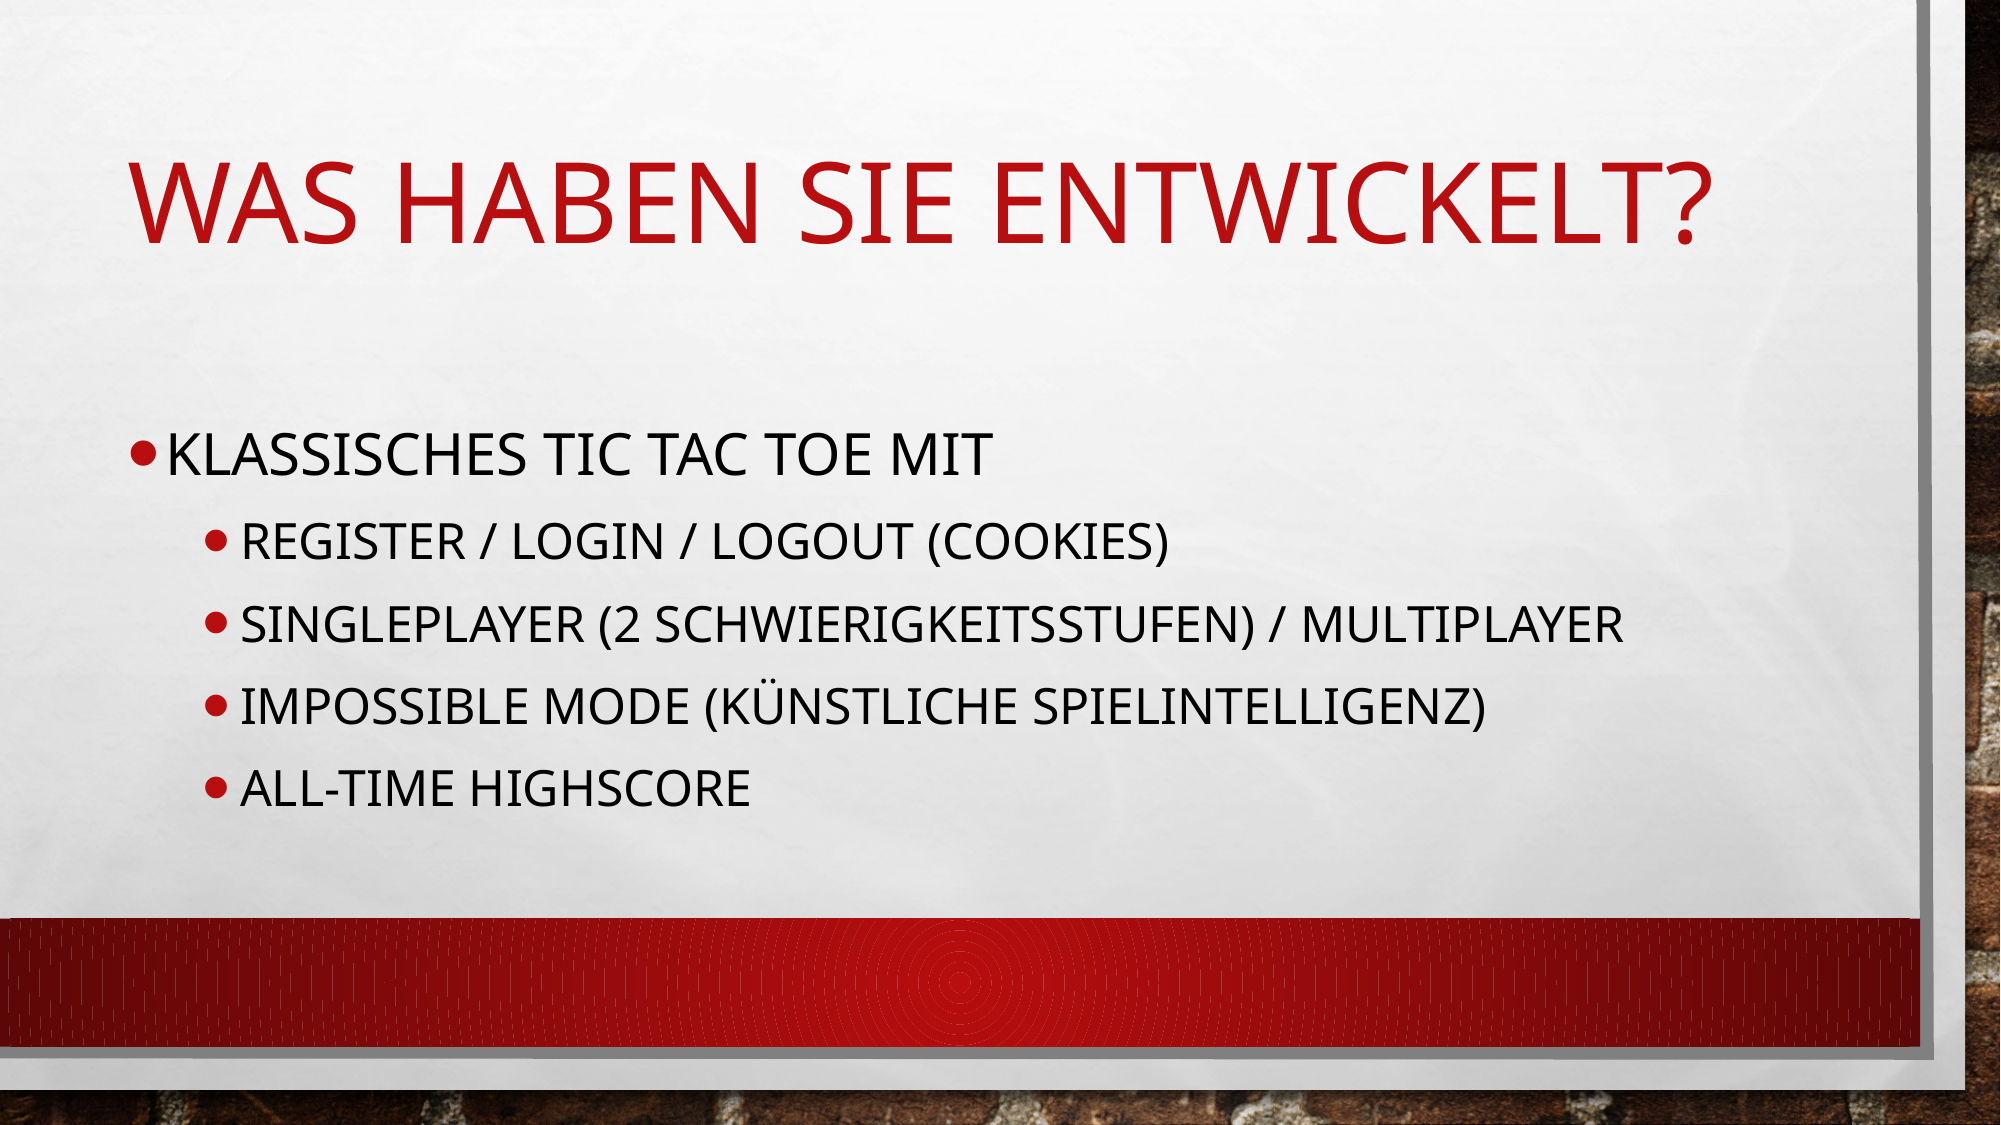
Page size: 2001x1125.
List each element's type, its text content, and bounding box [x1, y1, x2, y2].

picture [0, 0, 2000, 1125]
list Klassisches tic tac toe mit Register / login / logout (cookies) Singleplayer (2 Schwierigkeitsstufen) / multiplayer Impossible mode (künstliche Spielintelligenz) All-time highscore [112, 338, 1818, 882]
title Was haben Sie entwickelt? [112, 112, 1818, 302]
